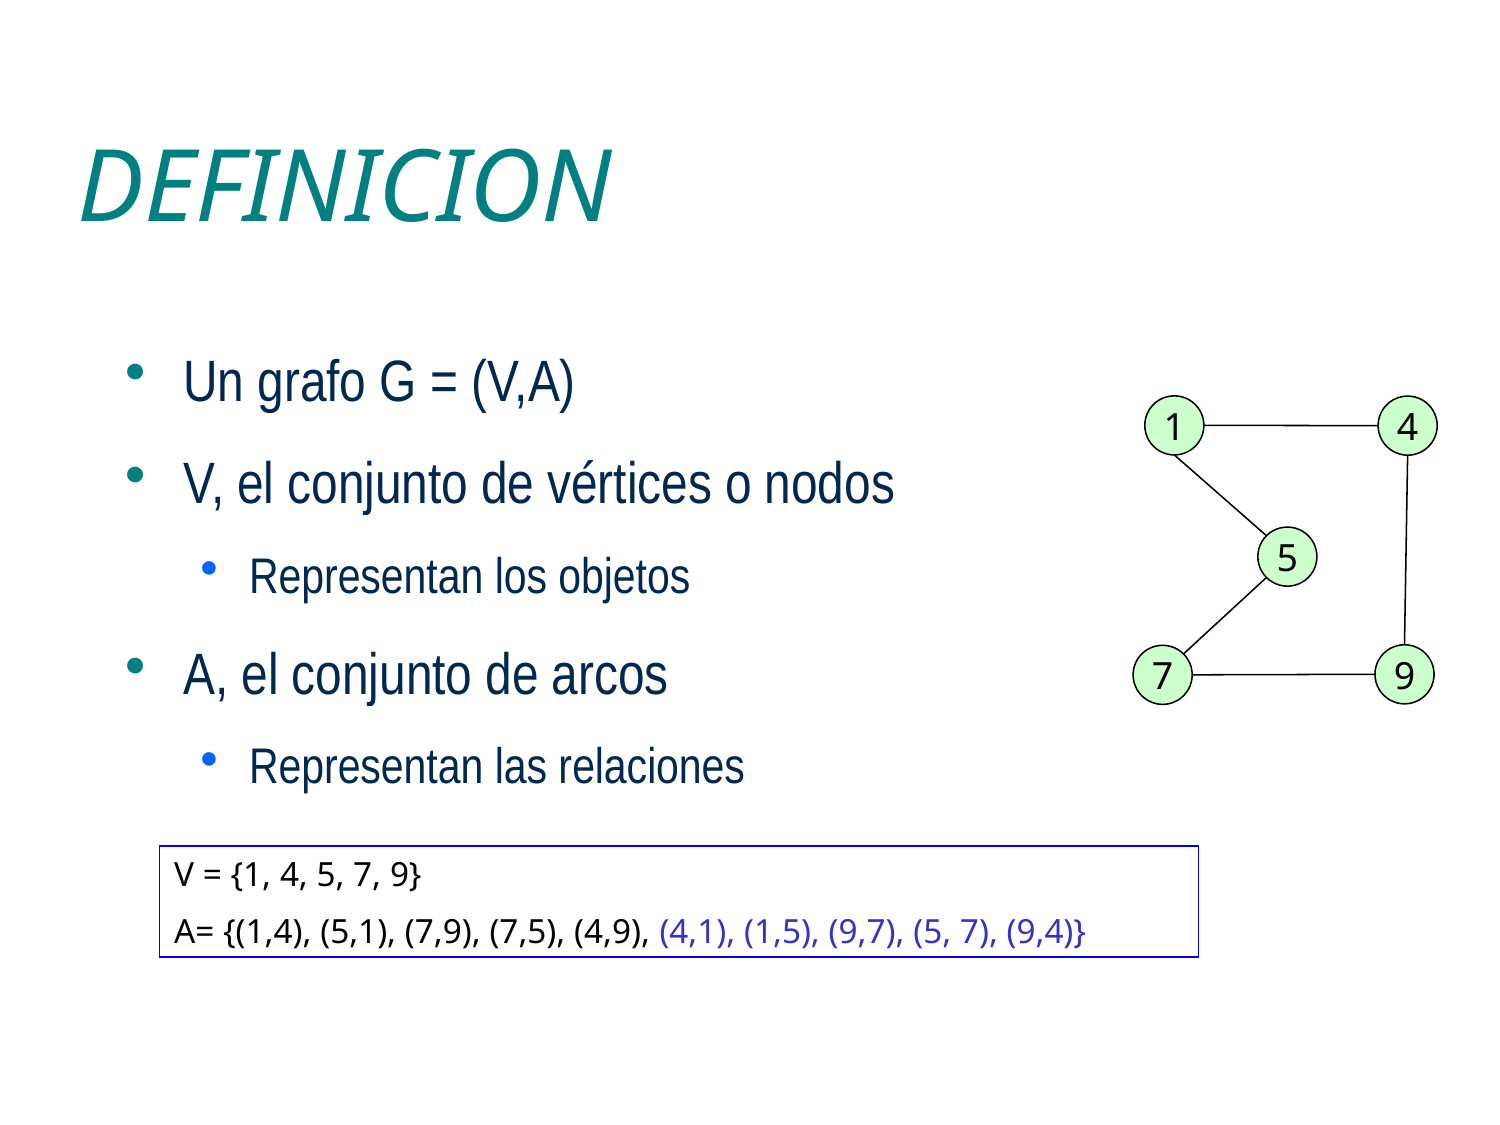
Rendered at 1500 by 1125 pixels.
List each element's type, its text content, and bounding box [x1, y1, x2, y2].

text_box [1404, 455, 1408, 645]
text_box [1183, 577, 1267, 654]
text_box 1 [1144, 395, 1204, 455]
text_box 7 [1133, 645, 1193, 705]
text_box 9 [1375, 644, 1435, 704]
text_box V = {1, 4, 5, 7, 9} A= {(1,4), (5,1), (7,9), (7,5), (4,9), (4,1), (1,5), (9,7), (5, 7), (9,4)} [159, 846, 1199, 958]
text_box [1174, 454, 1267, 536]
text_box 5 [1257, 527, 1317, 587]
text_box 4 [1378, 396, 1438, 456]
title DEFINICION [62, 87, 1413, 275]
list Un grafo G = (V,A) V, el conjunto de vértices o nodos Representan los objetos A, el conjunto de arcos Representan las relaciones [112, 314, 1388, 990]
